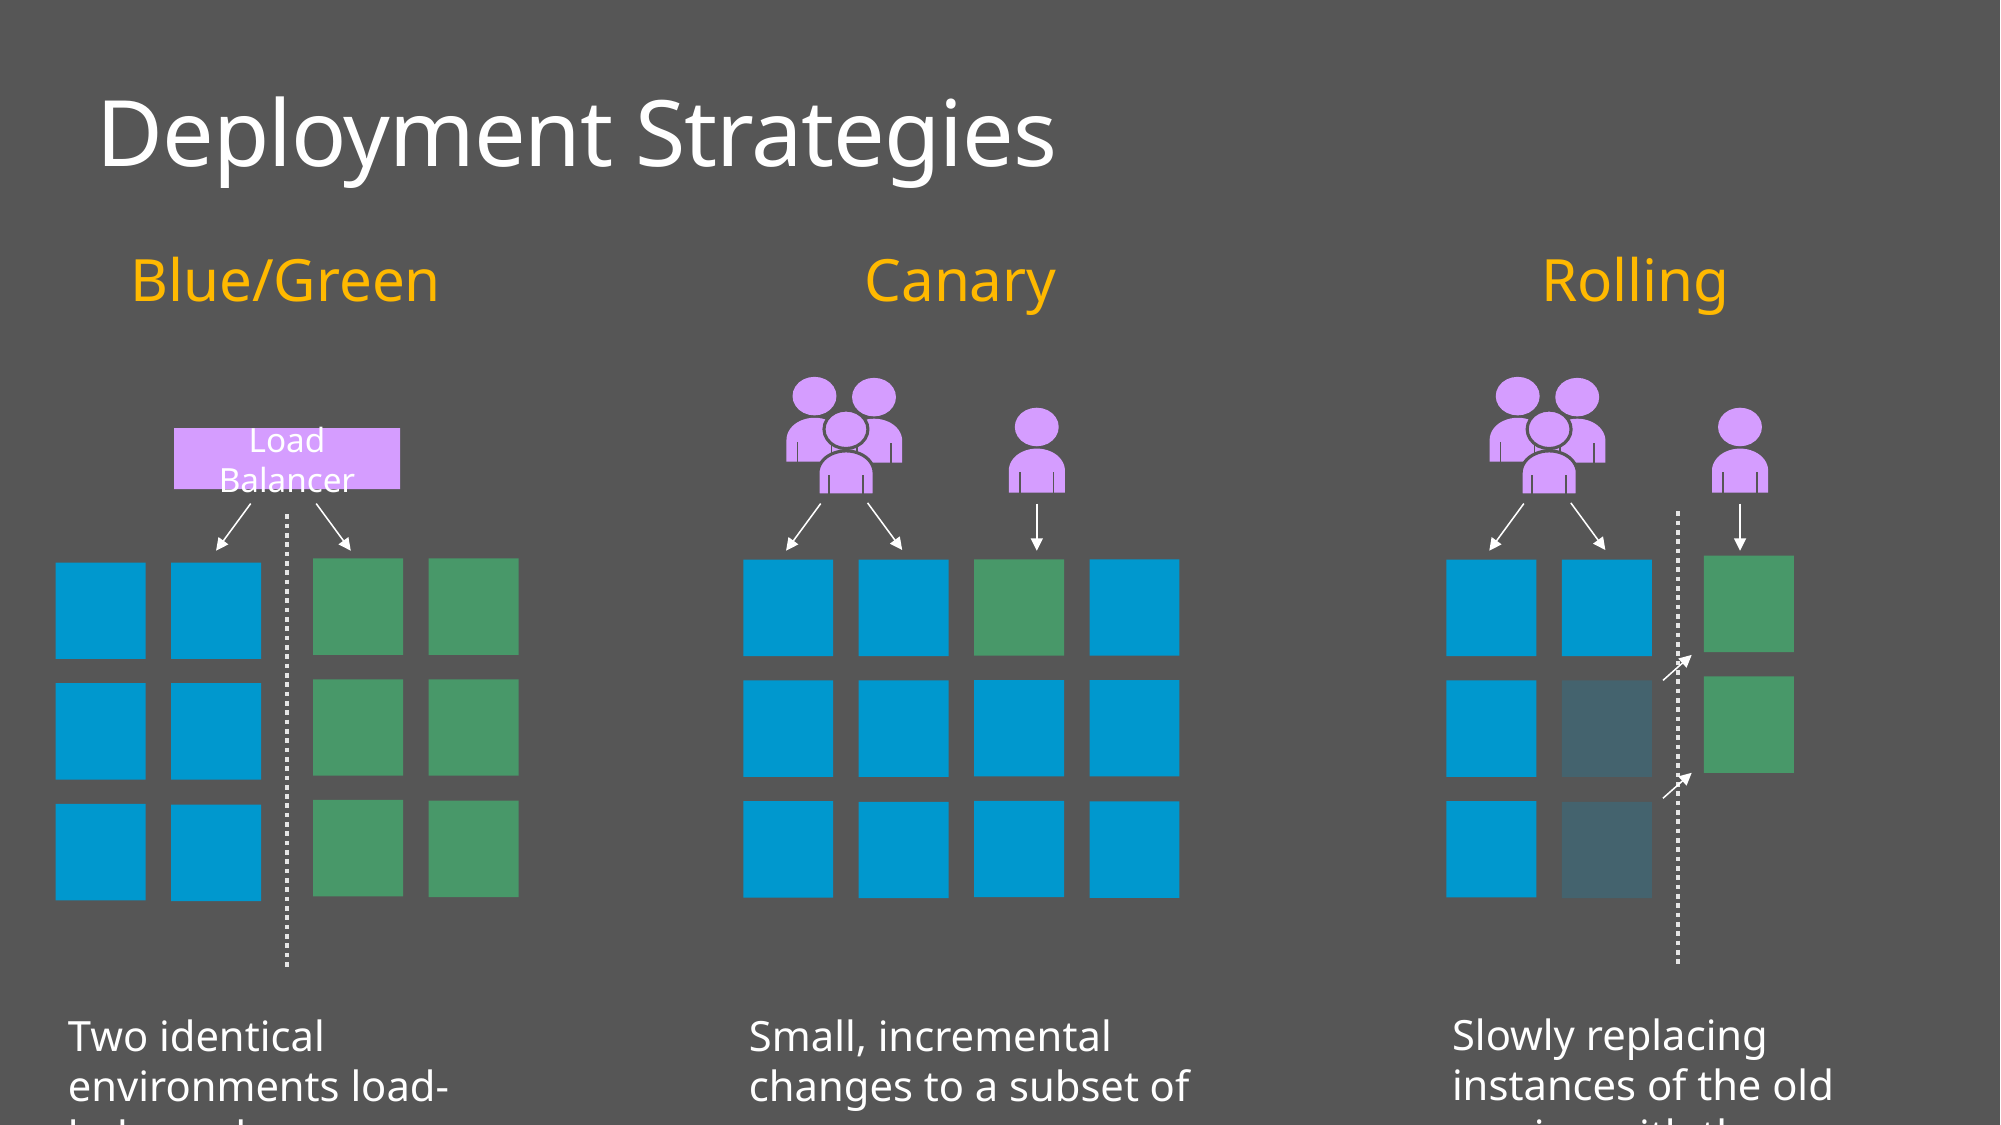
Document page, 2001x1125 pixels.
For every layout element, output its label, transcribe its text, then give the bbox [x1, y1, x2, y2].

text_box Slowly replacing instances of the old version with the new version. [1452, 1008, 1903, 1125]
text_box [785, 503, 821, 551]
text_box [1488, 503, 1525, 551]
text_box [786, 376, 843, 463]
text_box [1446, 559, 1653, 899]
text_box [1662, 654, 1692, 681]
text_box Canary [770, 235, 1151, 310]
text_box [973, 559, 1180, 899]
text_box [55, 562, 262, 902]
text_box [315, 503, 351, 551]
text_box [1662, 772, 1692, 799]
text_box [743, 559, 949, 899]
text_box Two identical environments load-balanced. [67, 1009, 519, 1125]
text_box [1520, 409, 1578, 496]
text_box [817, 409, 875, 496]
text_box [845, 377, 903, 464]
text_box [1008, 407, 1066, 494]
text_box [1489, 376, 1547, 463]
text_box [215, 503, 251, 551]
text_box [1548, 377, 1606, 464]
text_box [1570, 502, 1606, 551]
text_box Rolling [1445, 235, 1826, 310]
text_box Blue/Green [95, 235, 476, 310]
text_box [1711, 407, 1769, 494]
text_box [312, 558, 519, 898]
text_box Load Balancer [173, 427, 401, 490]
text_box Small, incremental changes to a subset of users. [748, 1009, 1200, 1125]
title Deployment Strategies [96, 75, 1904, 187]
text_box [1703, 555, 1795, 774]
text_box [867, 502, 903, 551]
